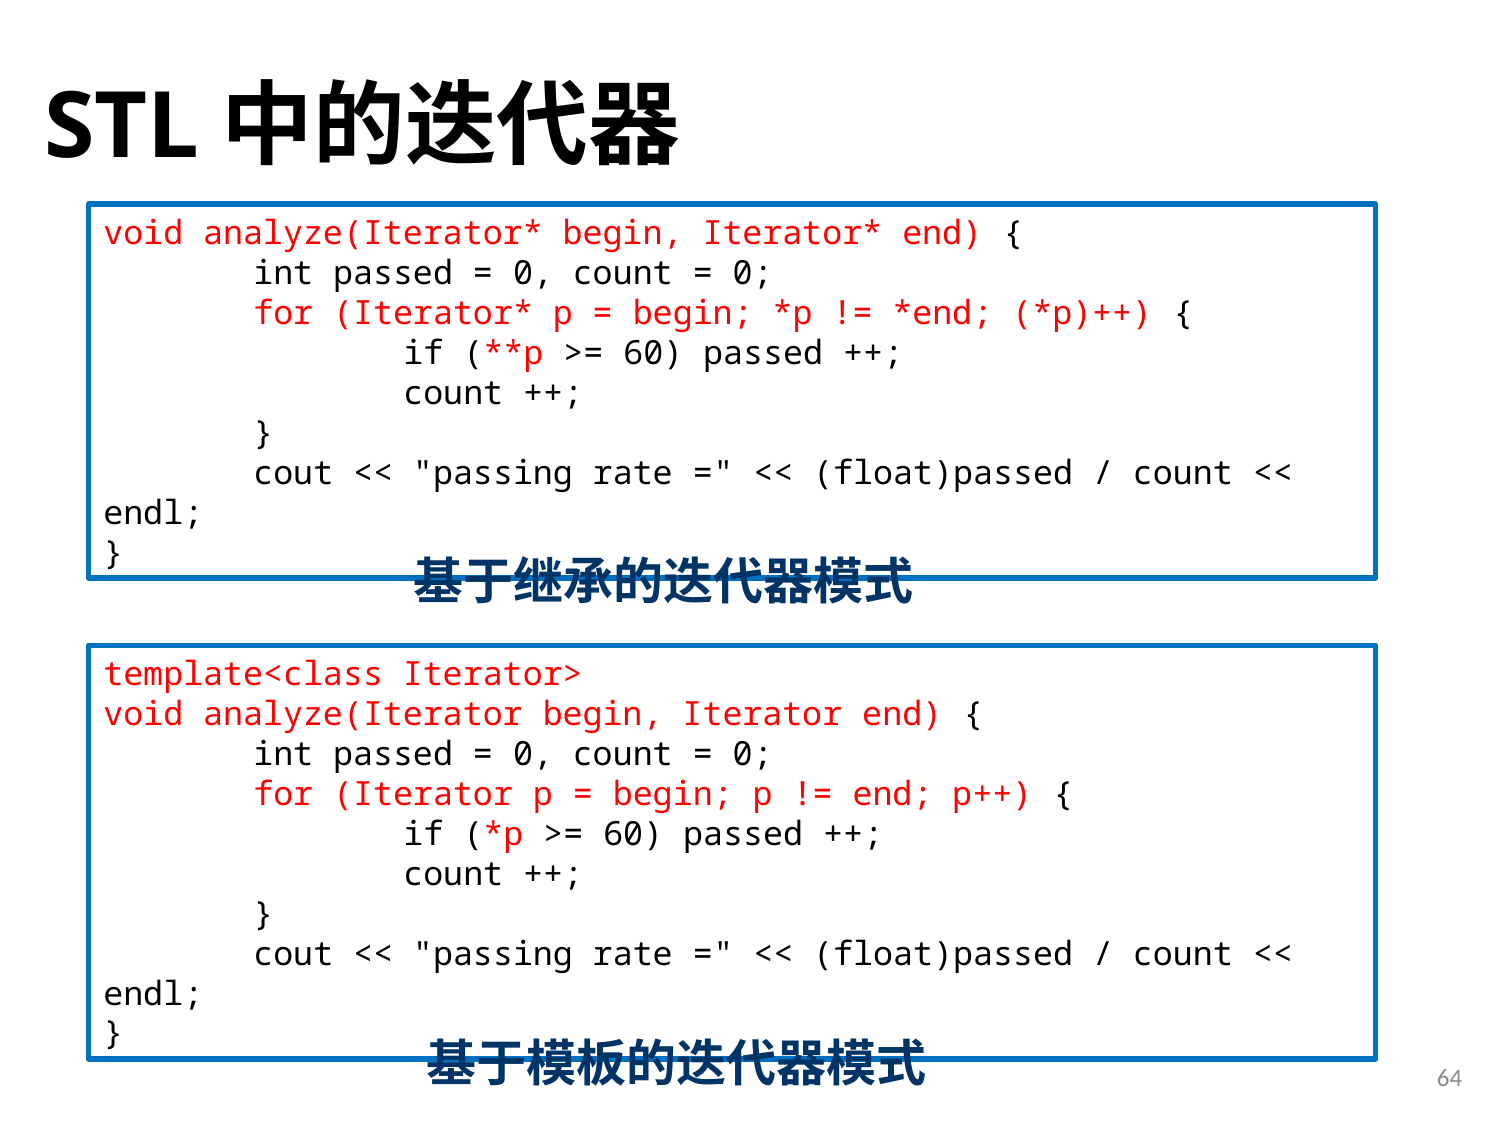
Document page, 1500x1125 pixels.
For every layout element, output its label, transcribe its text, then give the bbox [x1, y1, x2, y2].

text_box void analyze(Iterator* begin, Iterator* end) { int passed = 0, count = 0; for (Iterator* p = begin; *p != *end; (*p)++) { if (**p >= 60) passed ++; count ++; } cout << "passing rate =" << (float)passed / count << endl; } [88, 204, 1376, 579]
title STL中的迭代器 [29, 19, 1324, 237]
slide_number 64 [1139, 1046, 1478, 1107]
text_box 基于继承的迭代器模式 [398, 542, 928, 618]
text_box template<class Iterator> void analyze(Iterator begin, Iterator end) { int passed = 0, count = 0; for (Iterator p = begin; p != end; p++) { if (*p >= 60) passed ++; count ++; } cout << "passing rate =" << (float)passed / count << endl; } [88, 645, 1376, 1060]
text_box 基于模板的迭代器模式 [411, 1023, 942, 1099]
